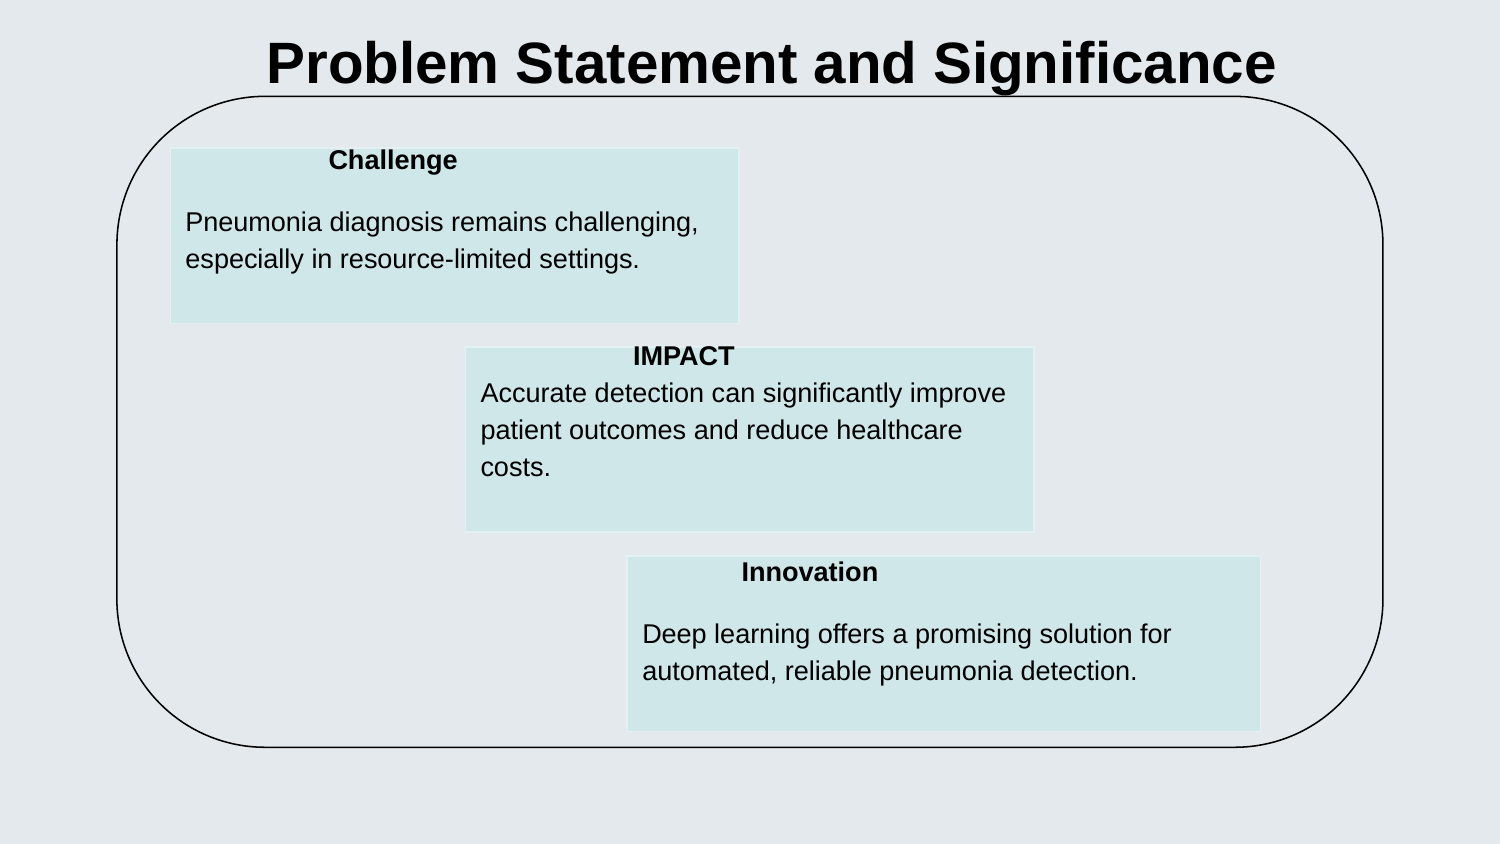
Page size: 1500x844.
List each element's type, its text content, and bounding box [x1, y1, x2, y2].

text_box Problem Statement and Significance [170, 0, 1383, 111]
text_box Challenge Pneumonia diagnosis remains challenging, especially in resource-limited settings. [170, 147, 740, 324]
text_box Innovation Deep learning offers a promising solution for automated, reliable pneumonia detection. [627, 555, 1261, 732]
text_box IMPACT Accurate detection can significantly improve patient outcomes and reduce healthcare costs. [465, 347, 1035, 533]
